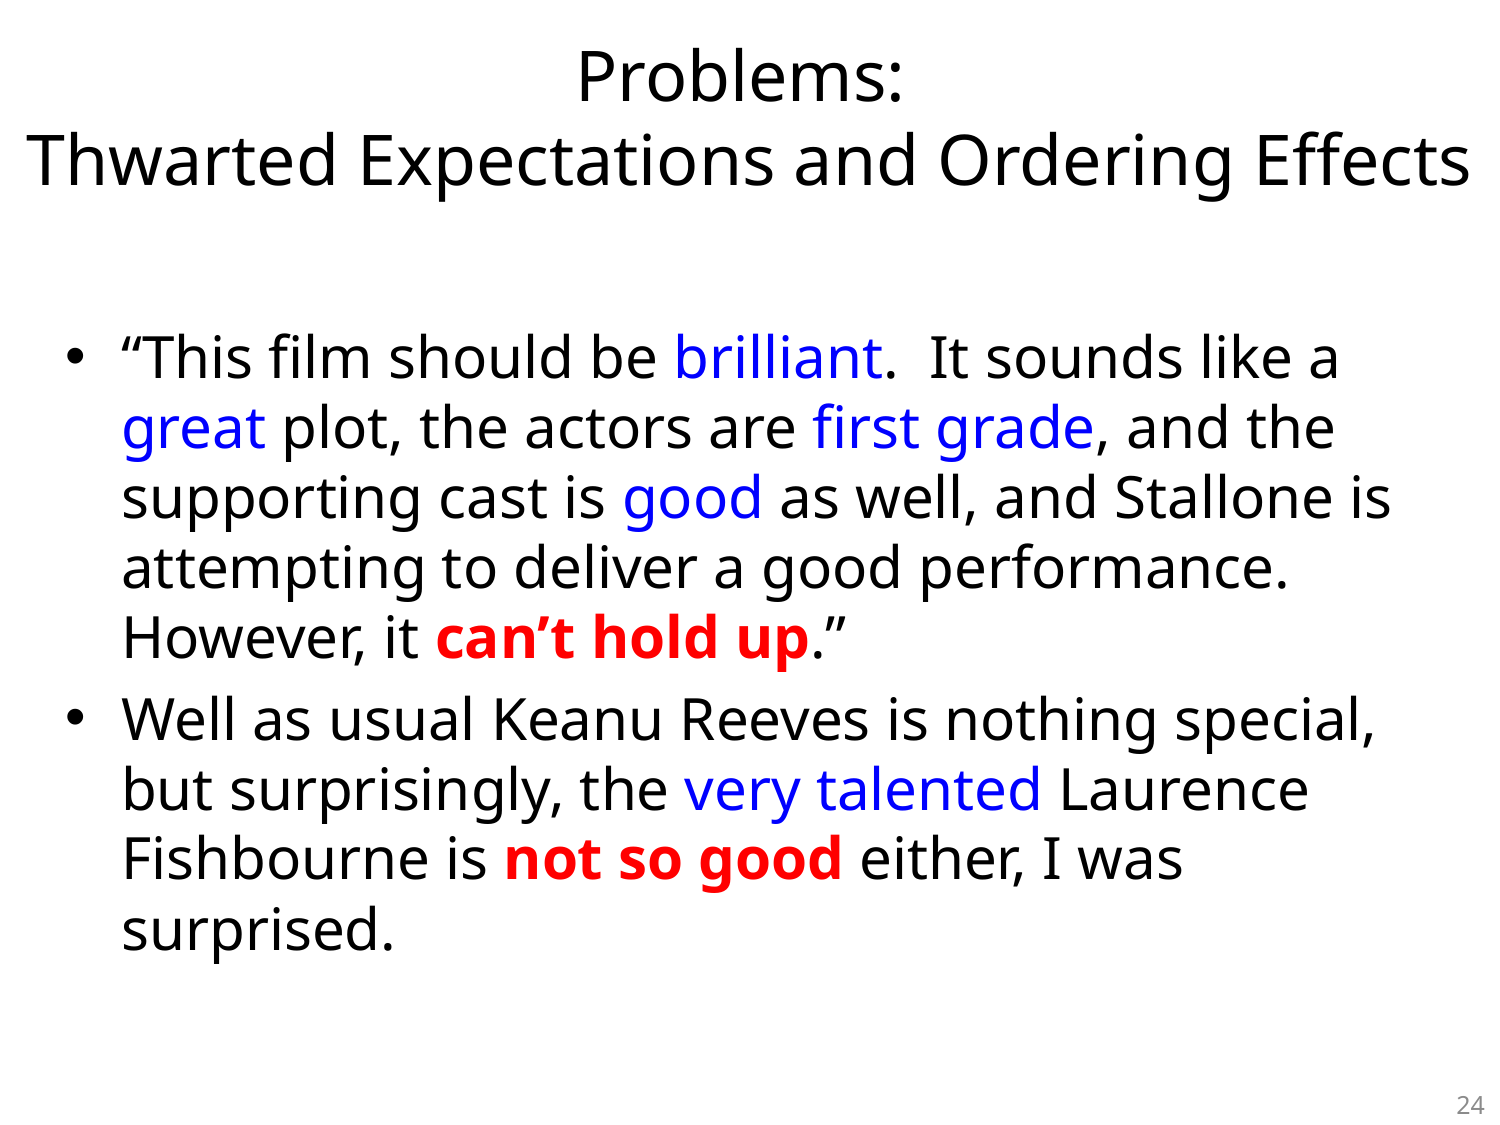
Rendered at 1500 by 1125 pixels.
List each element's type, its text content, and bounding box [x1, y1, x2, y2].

list “This film should be brilliant. It sounds like a great plot, the actors are first grade, and the supporting cast is good as well, and Stallone is attempting to deliver a good performance. However, it can’t hold up.” Well as usual Keanu Reeves is nothing special, but surprisingly, the very talented Laurence Fishbourne is not so good either, I was surprised. [50, 312, 1475, 988]
title Problems: Thwarted Expectations and Ordering Effects [0, 1, 1500, 231]
slide_number 24 [1149, 1087, 1500, 1125]
